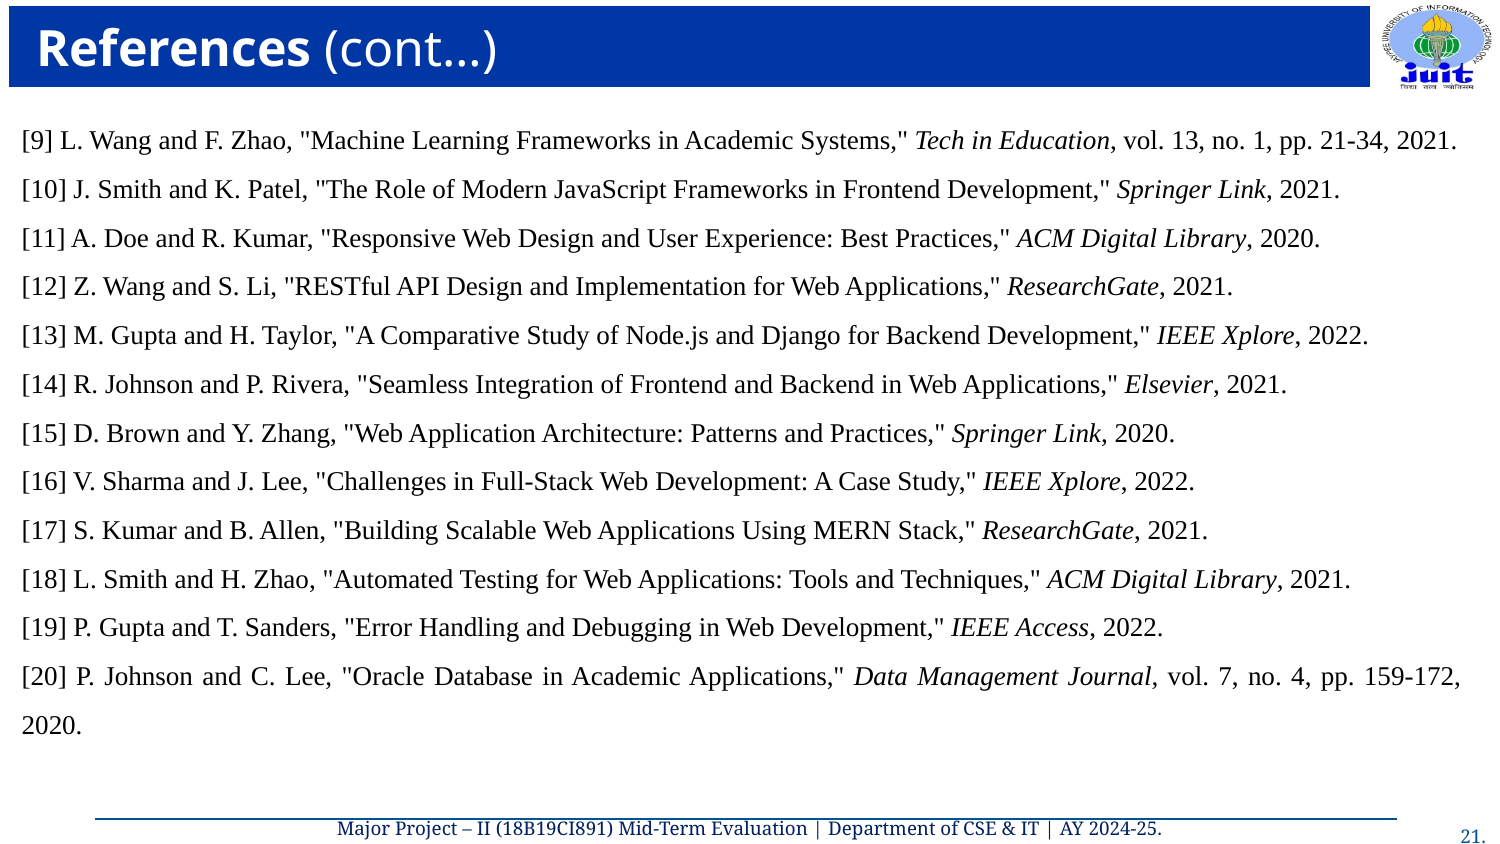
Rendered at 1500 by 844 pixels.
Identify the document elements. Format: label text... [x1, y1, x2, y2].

title References (cont…) [4, 1, 1375, 92]
text_box [9] L. Wang and F. Zhao, "Machine Learning Frameworks in Academic Systems," Tech in Education, vol. 13, no. 1, pp. 21-34, 2021. [10] J. Smith and K. Patel, "The Role of Modern JavaScript Frameworks in Frontend Development," Springer Link, 2021. [11] A. Doe and R. Kumar, "Responsive Web Design and User Experience: Best Practices," ACM Digital Library, 2020. [12] Z. Wang and S. Li, "RESTful API Design and Implementation for Web Applications," ResearchGate, 2021. [13] M. Gupta and H. Taylor, "A Comparative Study of Node.js and Django for Backend Development," IEEE Xplore, 2022. [14] R. Johnson and P. Rivera, "Seamless Integration of Frontend and Backend in Web Applications," Elsevier, 2021. [15] D. Brown and Y. Zhang, "Web Application Architecture: Patterns and Practices," Springer Link, 2020. [16] V. Sharma and J. Lee, "Challenges in Full-Stack Web Development: A Case Study," IEEE Xplore, 2022. [17] S. Kumar and B. Allen, "Building Scalable Web Applications Using MERN Stack," ResearchGate, 2021. [18] L. Smith and H. Zhao, "Automated Testing for Web Applications: Tools and Techniques," ACM Digital Library, 2021. [19] P. Gupta and T. Sanders, "Error Handling and Debugging in Web Development," IEEE Access, 2022. [20] P. Johnson and C. Lee, "Oracle Database in Academic Applications," Data Management Journal, vol. 7, no. 4, pp. 159-172, 2020. [6, 98, 1476, 812]
picture [1375, 5, 1500, 89]
